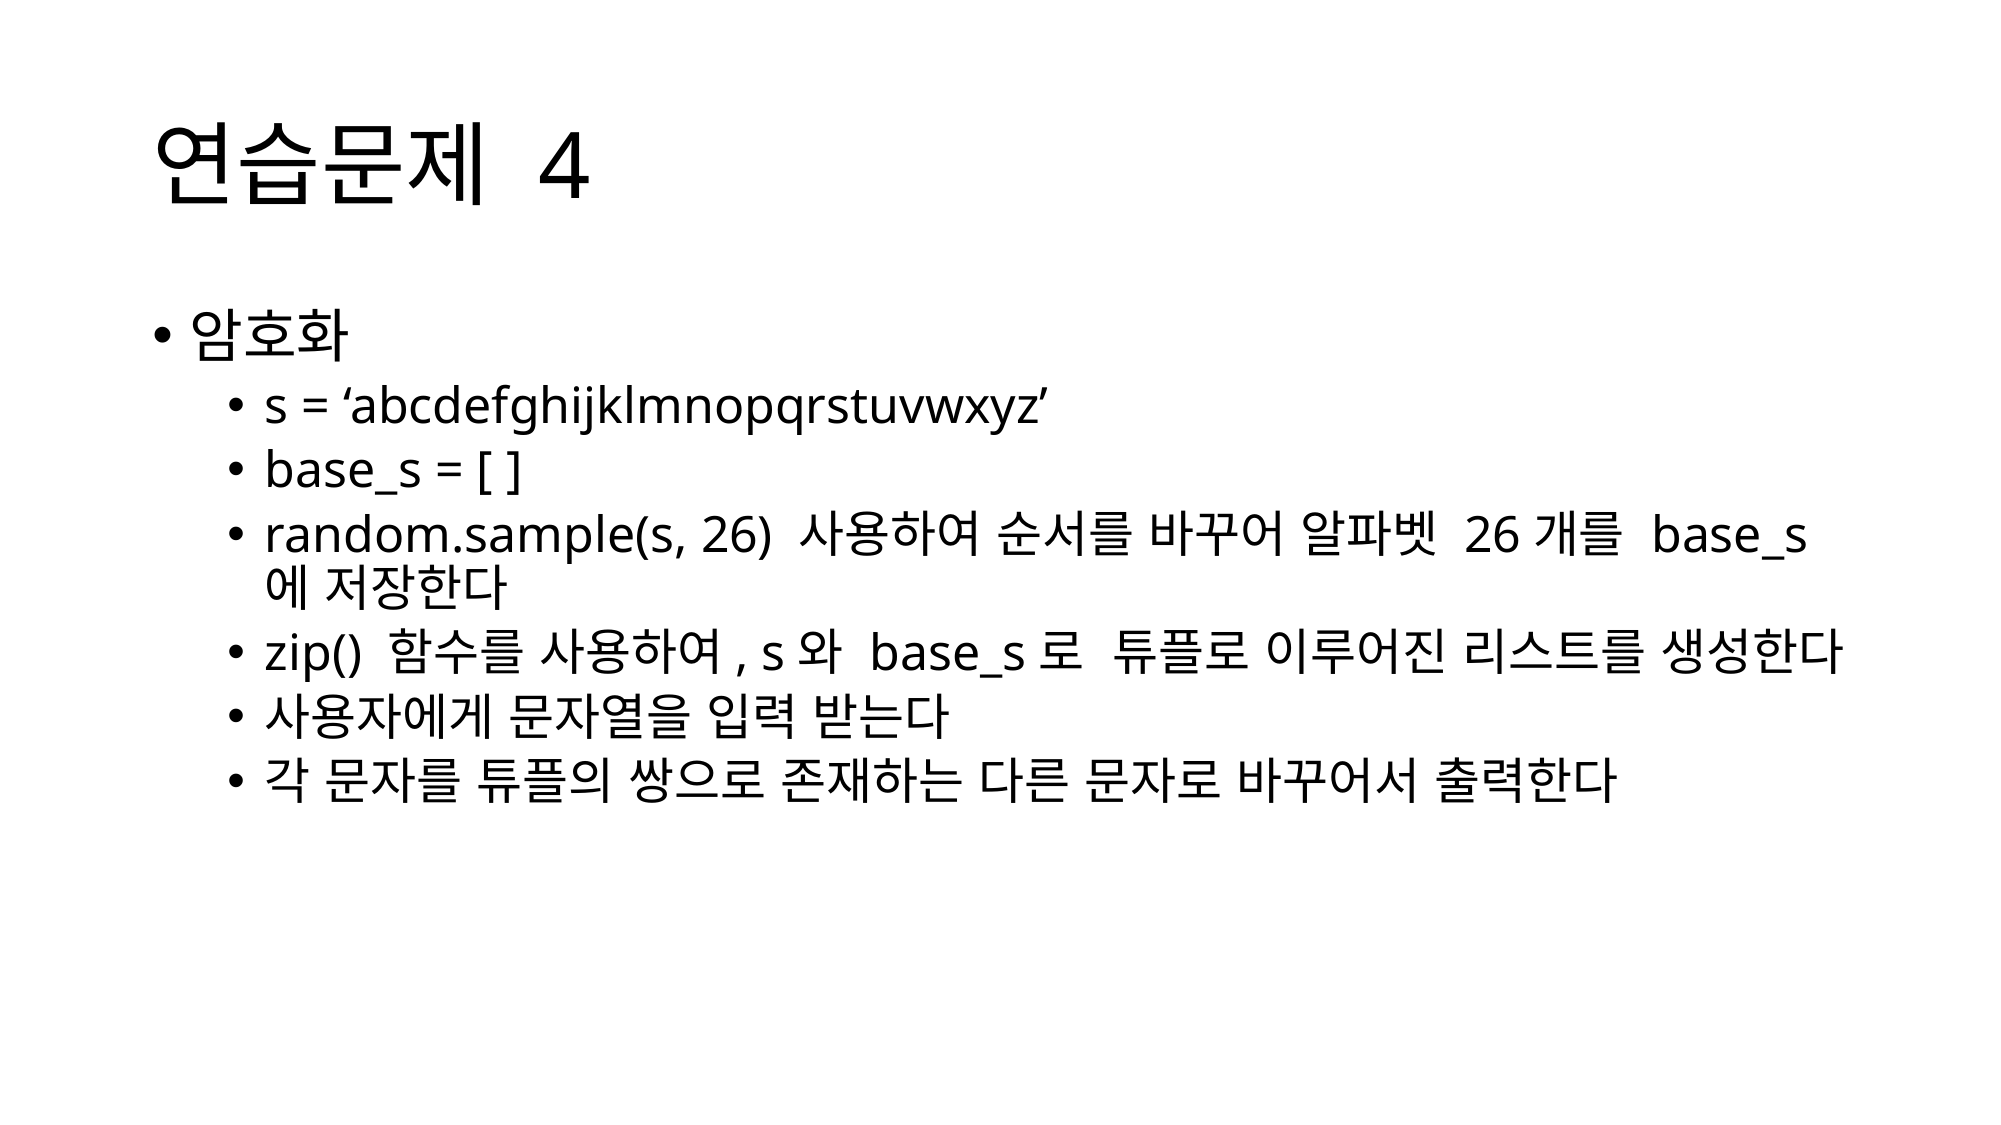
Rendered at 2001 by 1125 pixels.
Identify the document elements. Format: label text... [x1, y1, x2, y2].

title 연습문제 4 [137, 59, 1863, 278]
list 암호화 s = ‘abcdefghijklmnopqrstuvwxyz’ base_s = [ ] random.sample(s, 26) 사용하여 순서를 바꾸어 알파벳 26개를 base_s 에 저장한다 zip() 함수를 사용하여, s와 base_s로 튜플로 이루어진 리스트를 생성한다 사용자에게 문자열을 입력 받는다 각 문자를 튜플의 쌍으로 존재하는 다른 문자로 바꾸어서 출력한다 [137, 299, 1863, 1014]
